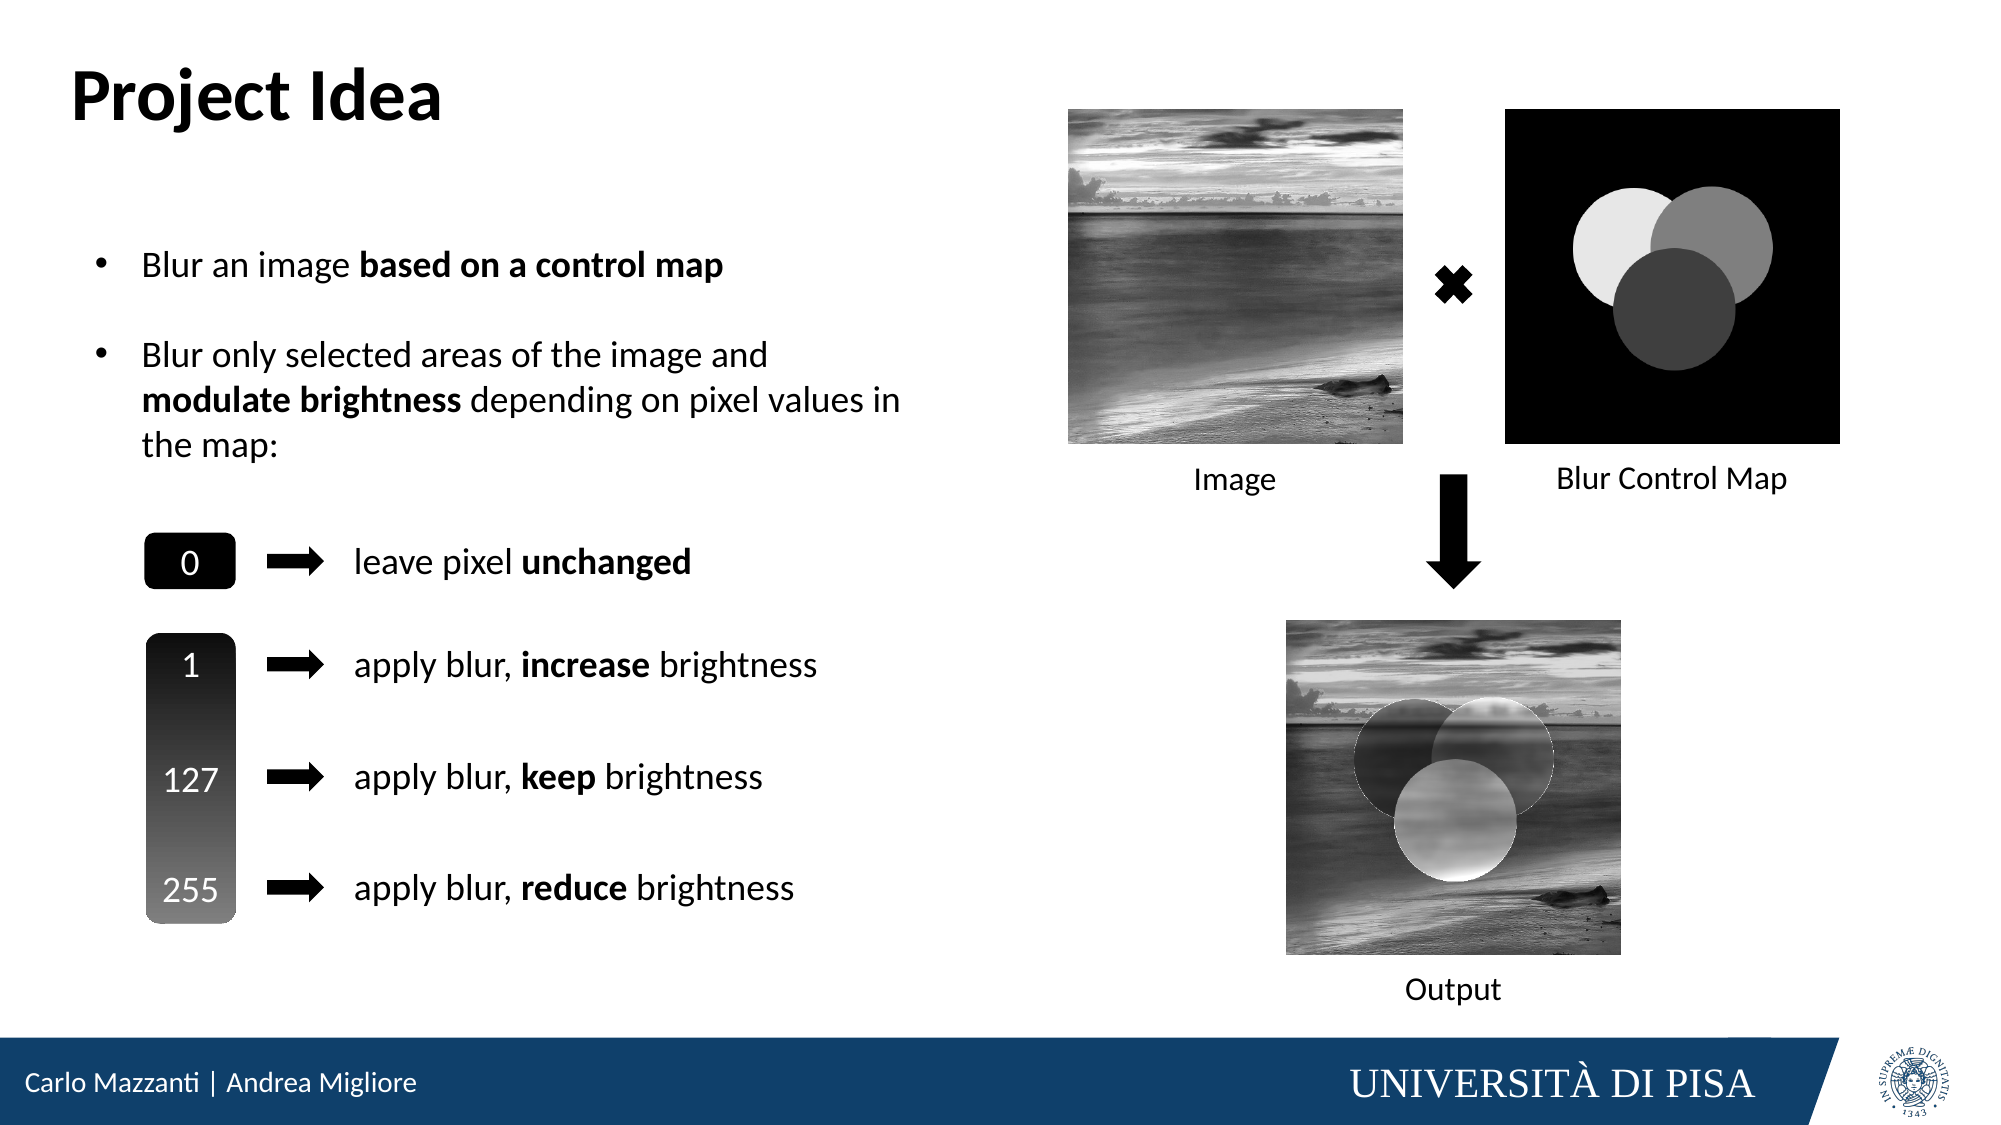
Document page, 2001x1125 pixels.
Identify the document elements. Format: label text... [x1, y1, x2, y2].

text_box apply blur, increase brightness [339, 632, 1075, 693]
text_box [267, 649, 324, 680]
text_box [267, 546, 324, 577]
text_box [1434, 265, 1473, 304]
picture [1879, 1047, 1949, 1117]
text_box [144, 643, 237, 913]
text_box [1425, 474, 1482, 590]
text_box 1 [145, 632, 236, 693]
text_box [267, 761, 324, 792]
text_box [267, 872, 324, 903]
text_box 127 [145, 747, 236, 807]
picture [1505, 109, 1840, 444]
text_box Carlo Mazzanti | Andrea Migliore [10, 1056, 1309, 1106]
picture [1286, 620, 1621, 955]
text_box Image [1178, 449, 1292, 505]
text_box Output [1390, 960, 1518, 1015]
text_box apply blur, keep brightness [339, 745, 971, 805]
text_box [147, 918, 234, 925]
text_box 0 [144, 532, 236, 590]
text_box apply blur, reduce brightness [339, 855, 971, 916]
text_box Blur an image based on a control map Blur only selected areas of the image and modulate brightness depending on pixel values in the map: [80, 232, 932, 473]
text_box Project Idea [56, 37, 459, 143]
text_box 255 [145, 857, 236, 918]
text_box [1727, 1036, 1841, 1125]
text_box leave pixel unchanged [339, 529, 971, 590]
text_box Blur Control Map [1541, 449, 1803, 504]
text_box Università di Pisa [0, 1037, 1772, 1125]
picture [1067, 109, 1403, 444]
